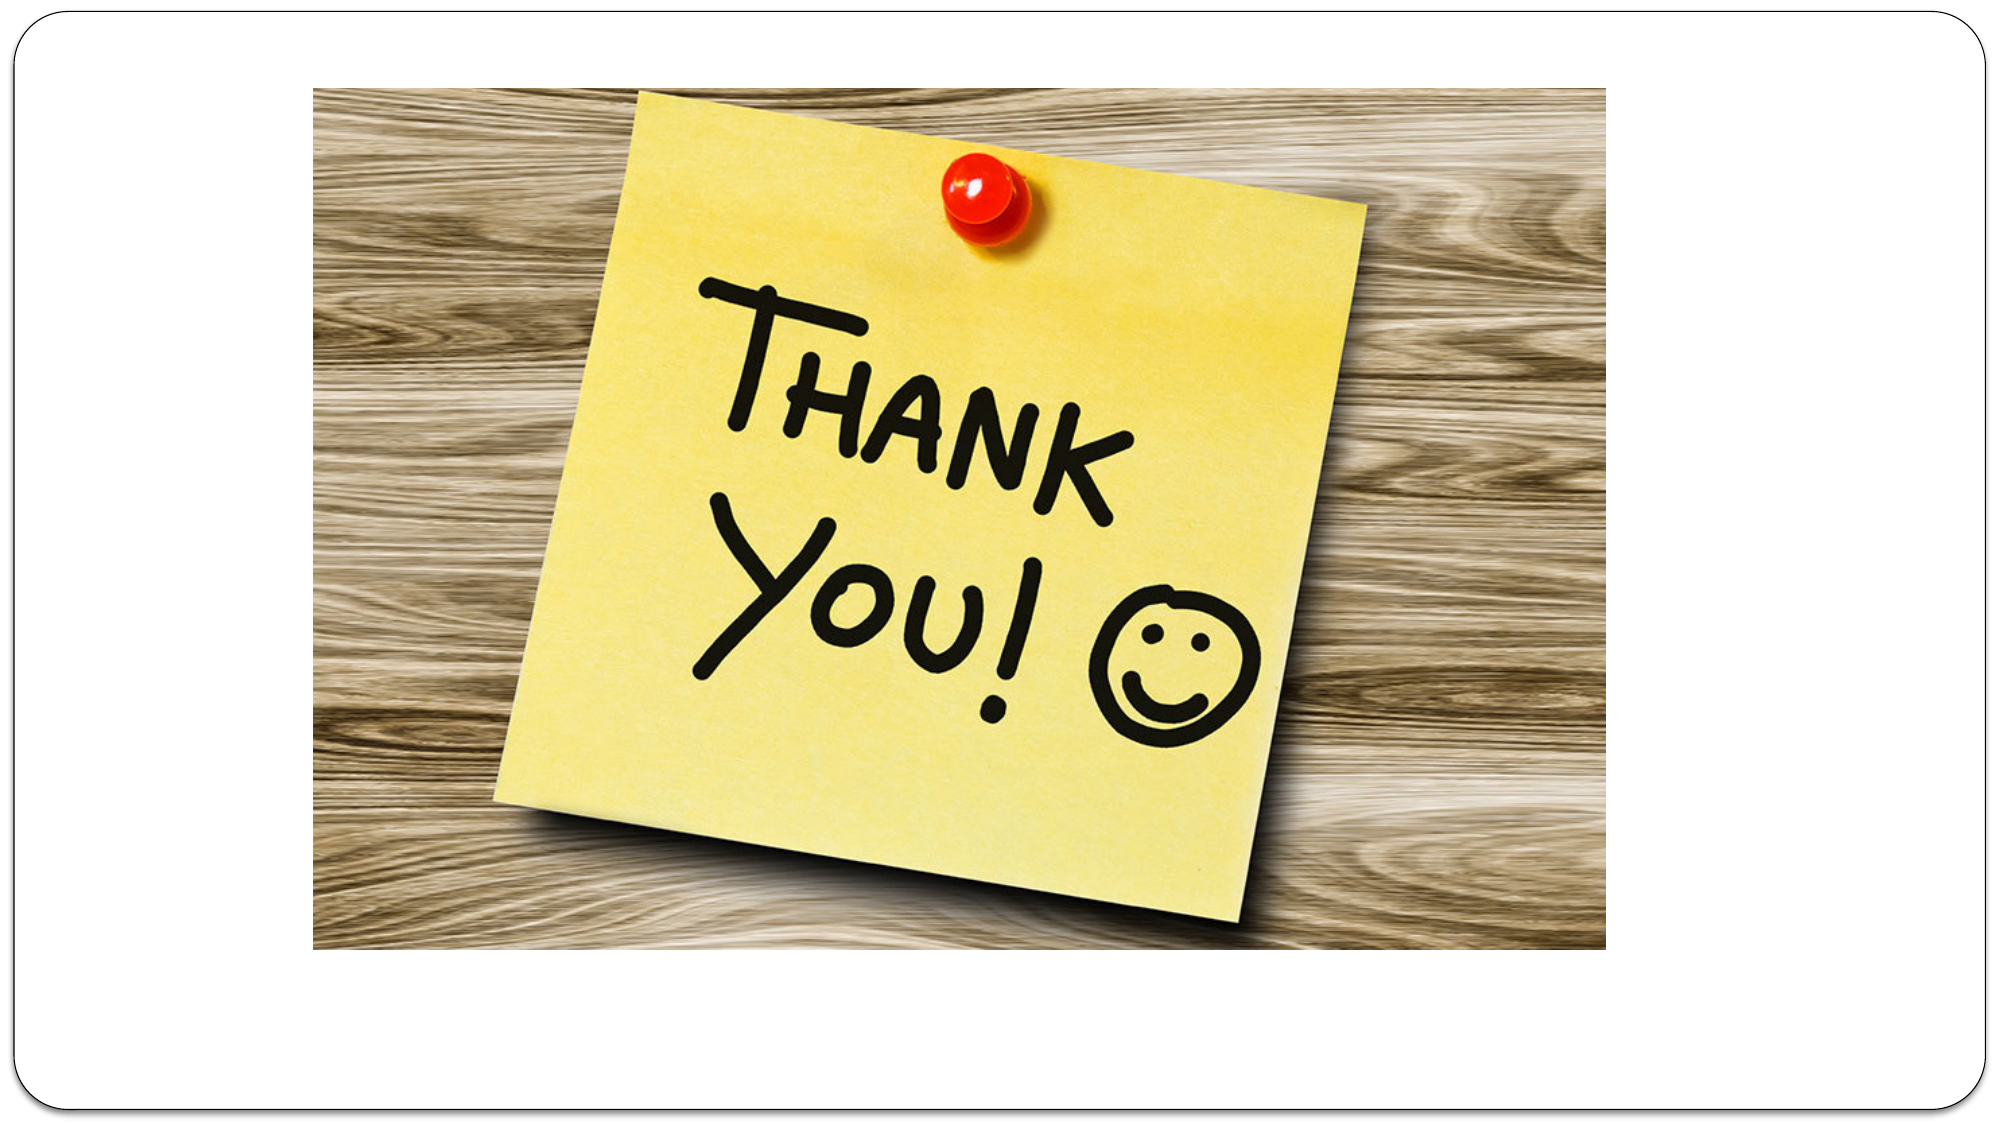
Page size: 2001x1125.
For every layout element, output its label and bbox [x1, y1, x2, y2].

picture [313, 88, 1606, 950]
